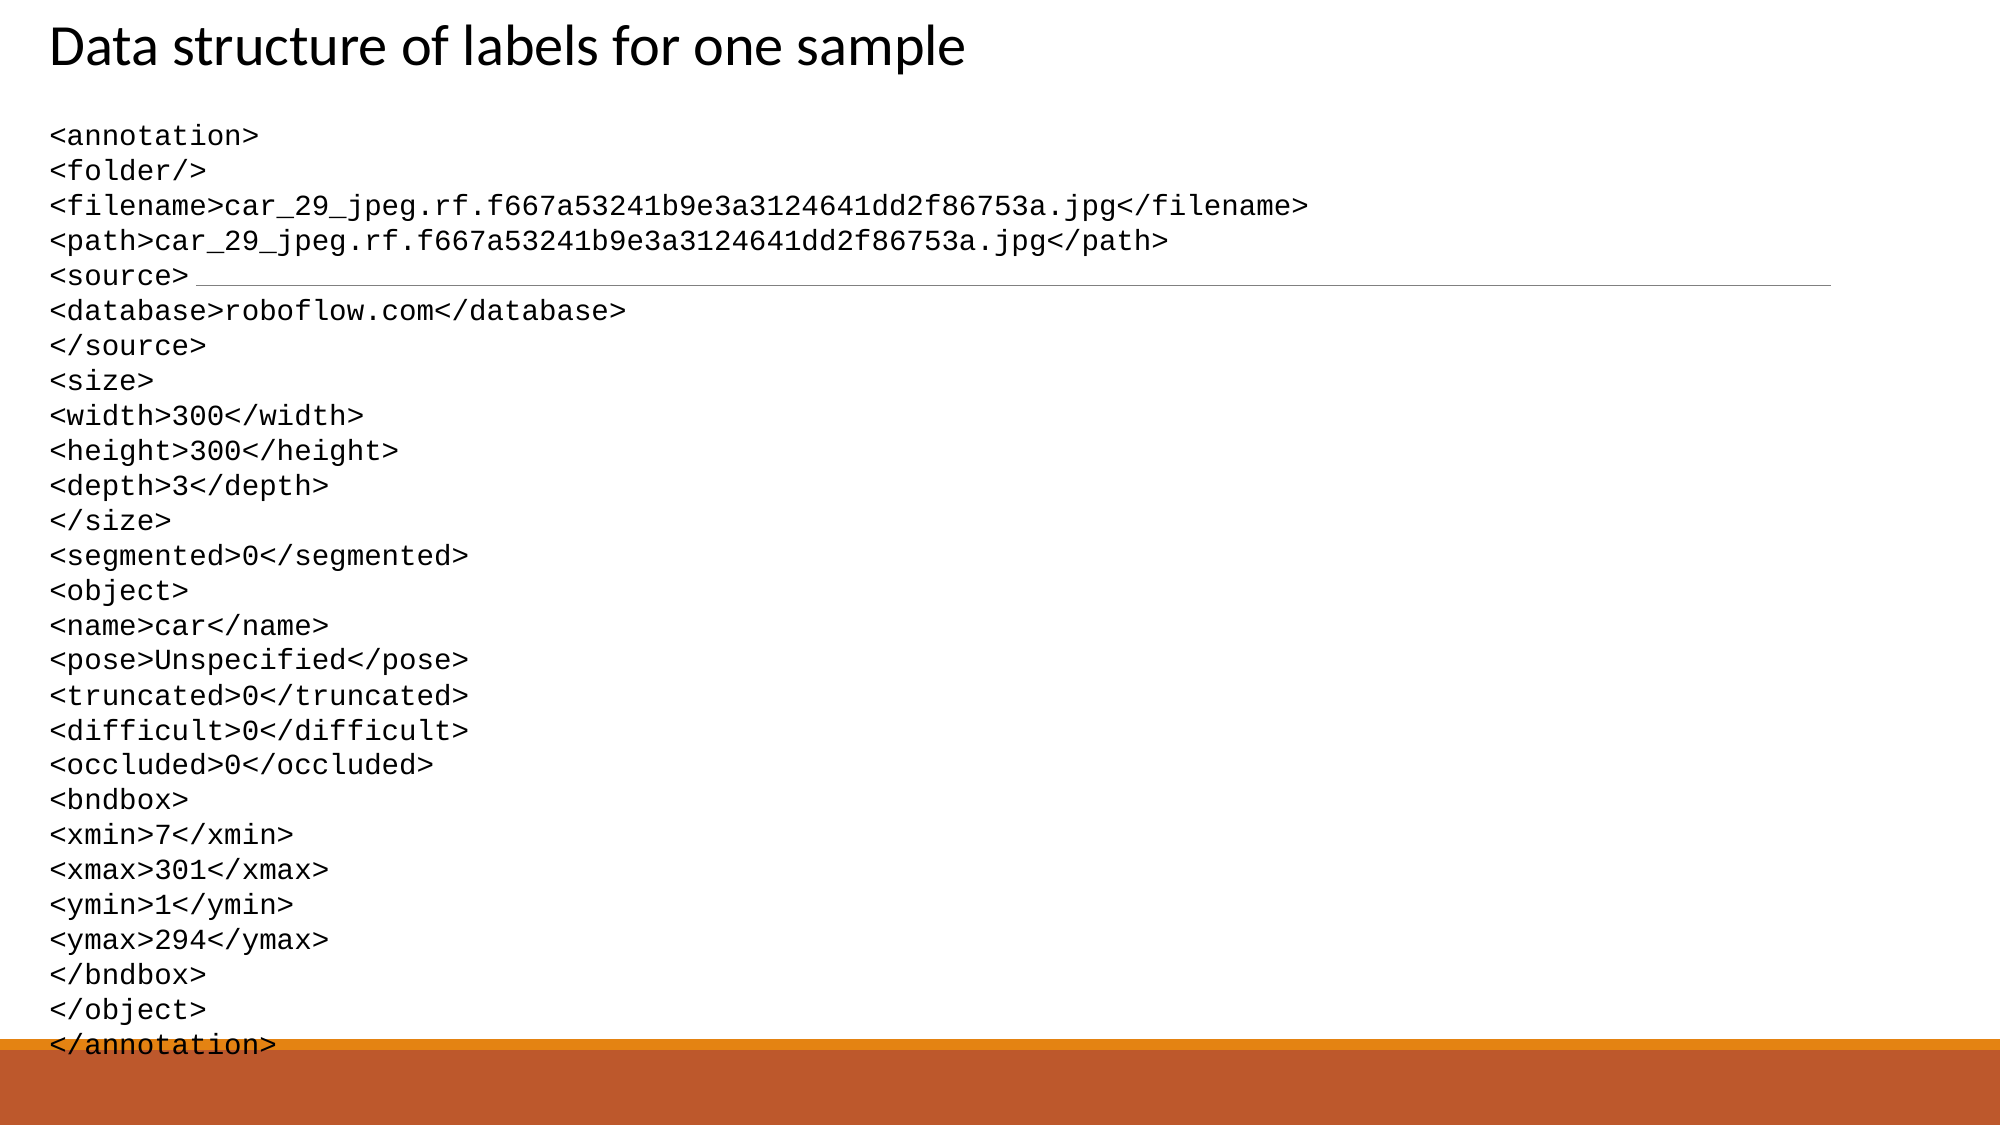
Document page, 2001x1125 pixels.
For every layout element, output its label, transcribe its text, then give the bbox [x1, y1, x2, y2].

text_box Data structure of labels for one sample <annotation> <folder/> <filename>car_29_jpeg.rf.f667a53241b9e3a3124641dd2f86753a.jpg</filename> <path>car_29_jpeg.rf.f667a53241b9e3a3124641dd2f86753a.jpg</path> <source> <database>roboflow.com</database> </source> <size> <width>300</width> <height>300</height> <depth>3</depth> </size> <segmented>0</segmented> <object> <name>car</name> <pose>Unspecified</pose> <truncated>0</truncated> <difficult>0</difficult> <occluded>0</occluded> <bndbox> <xmin>7</xmin> <xmax>301</xmax> <ymin>1</ymin> <ymax>294</ymax> </bndbox> </object> </annotation> [34, 0, 2000, 1068]
